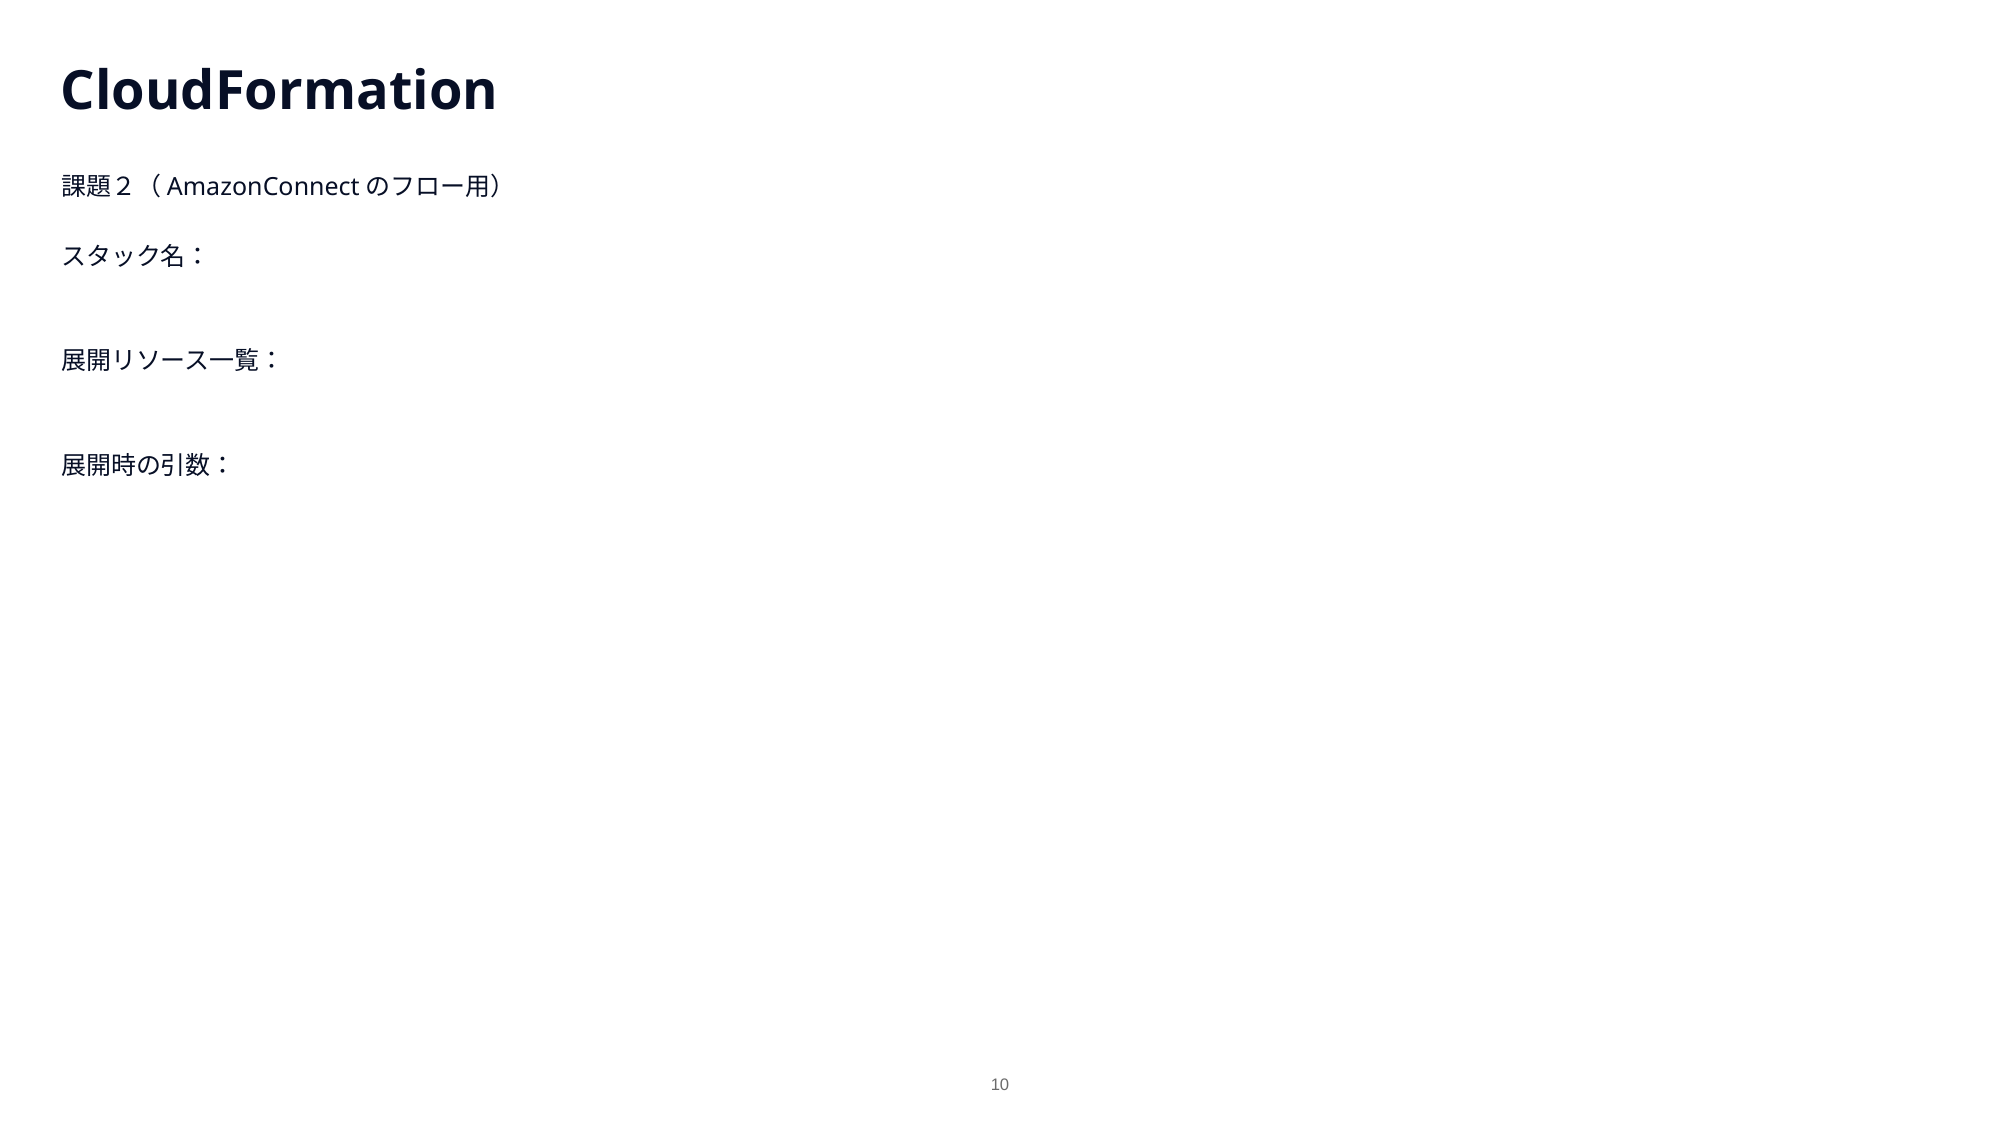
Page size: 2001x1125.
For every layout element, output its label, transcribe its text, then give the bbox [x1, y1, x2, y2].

title CloudFormation [60, 54, 1939, 120]
list 課題２（AmazonConnectのフロー用） スタック名： 展開リソース一覧： 展開時の引数： [60, 170, 1939, 1023]
